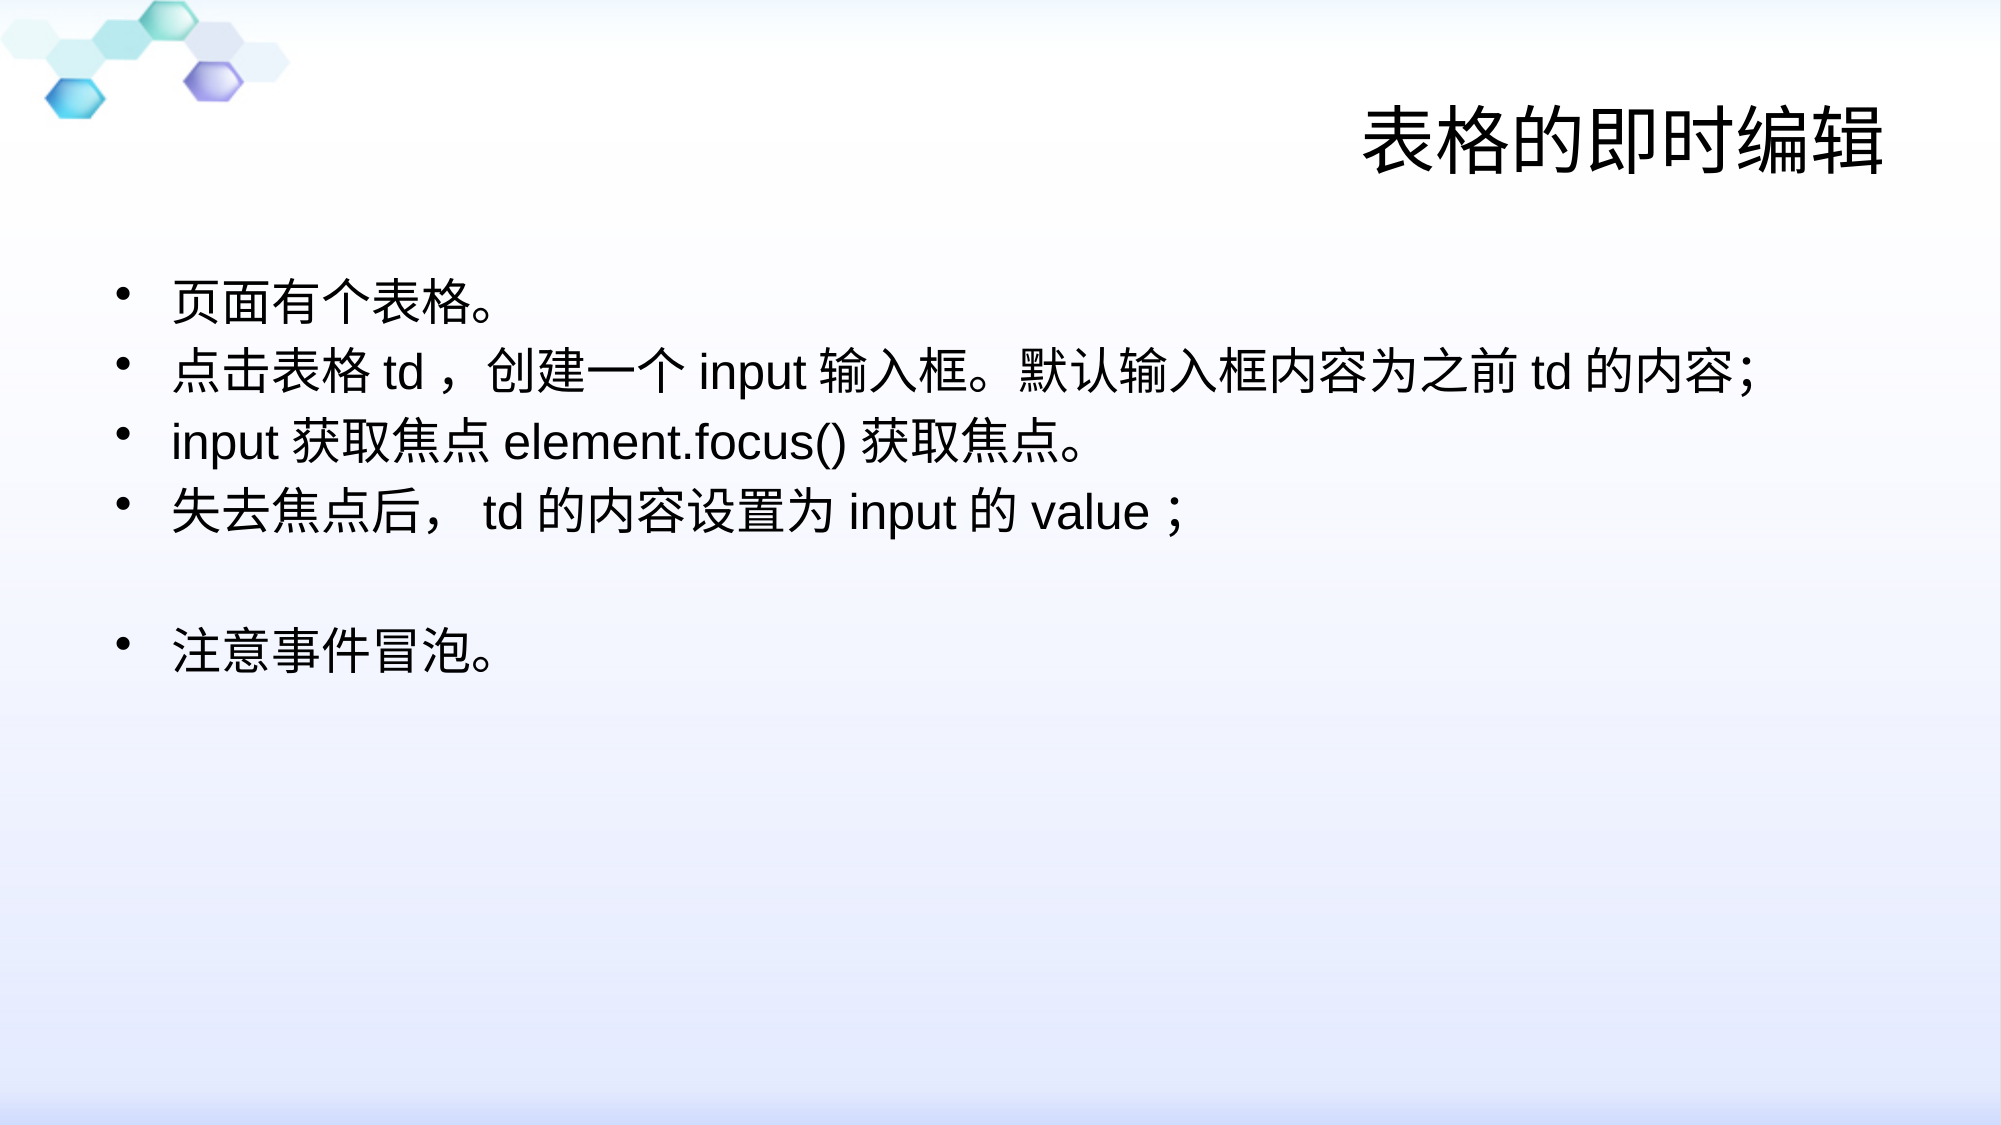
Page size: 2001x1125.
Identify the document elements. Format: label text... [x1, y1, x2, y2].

title 表格的即时编辑 [99, 44, 1901, 233]
list 页面有个表格。 点击表格td，创建一个input输入框。默认输入框内容为之前td的内容； input获取焦点element.focus()获取焦点。 失去焦点后，td的内容设置为input的value； 注意事件冒泡。 [99, 262, 1901, 1006]
picture [0, 0, 2001, 1125]
